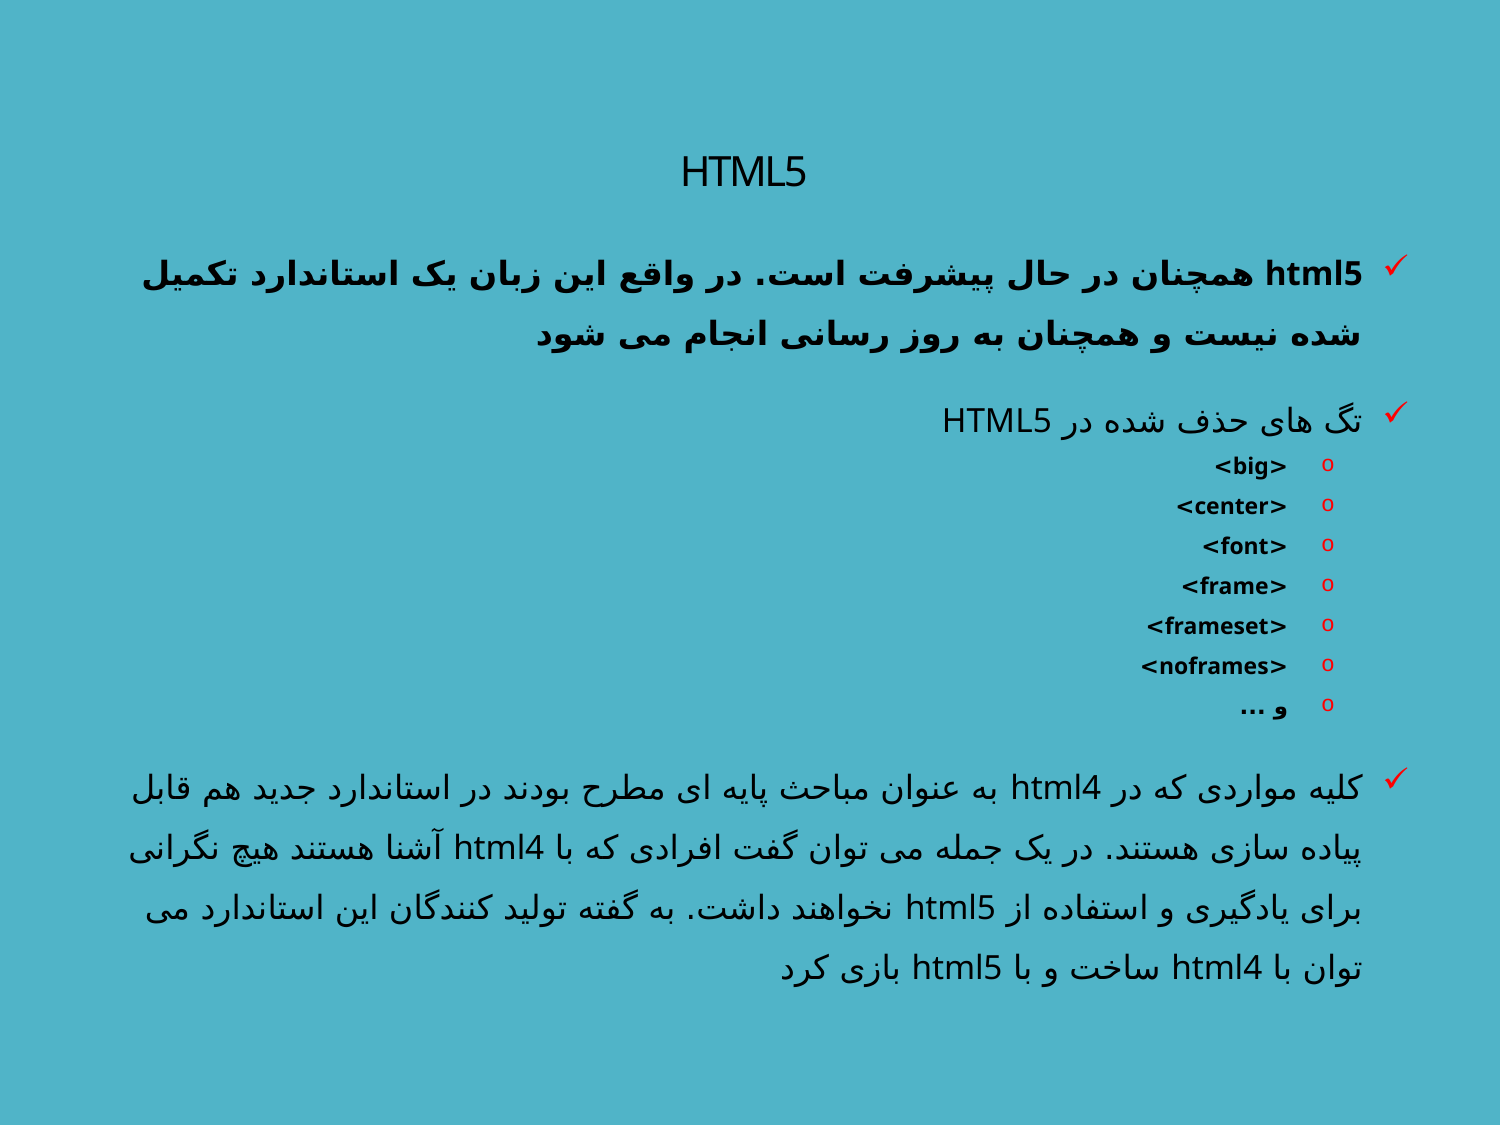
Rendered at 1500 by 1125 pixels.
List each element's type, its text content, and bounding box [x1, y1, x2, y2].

title HTML5 [62, 75, 1425, 203]
subtitle html5 همچنان در حال پیشرفت است. در واقع این زبان یک استاندارد تکمیل شده نیست و همچنان به روز رسانی انجام می شود تگ های حذف شده در HTML5 <big> <center> <font> <frame> <frameset> <noframes> و ... کلیه مواردی که در html4 به عنوان مباحث پایه ای مطرح بودند در استاندارد جدید هم قابل پیاده سازی هستند. در یک جمله می توان گفت افرادی که با html4 آشنا هستند هیچ نگرانی برای یادگیری و استفاده از html5 نخواهند داشت. به گفته تولید کنندگان این استاندارد می توان با html4 ساخت و با html5 بازی کرد [62, 224, 1425, 1125]
